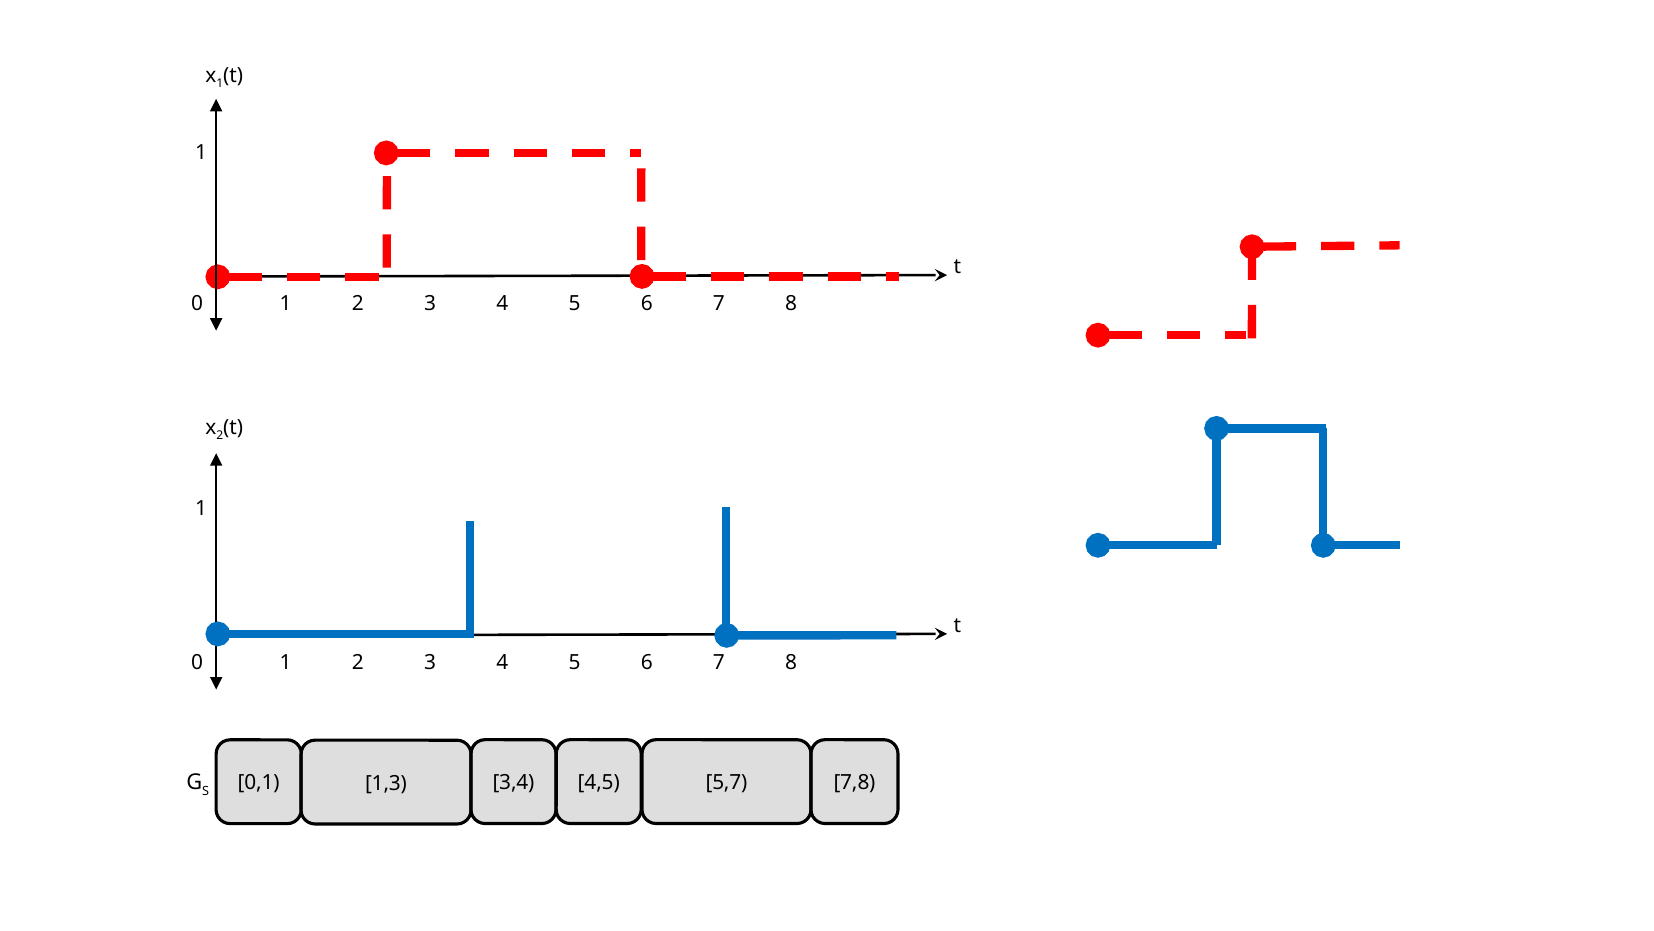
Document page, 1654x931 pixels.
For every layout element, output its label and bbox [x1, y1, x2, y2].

text_box [165, 15, 1327, 825]
